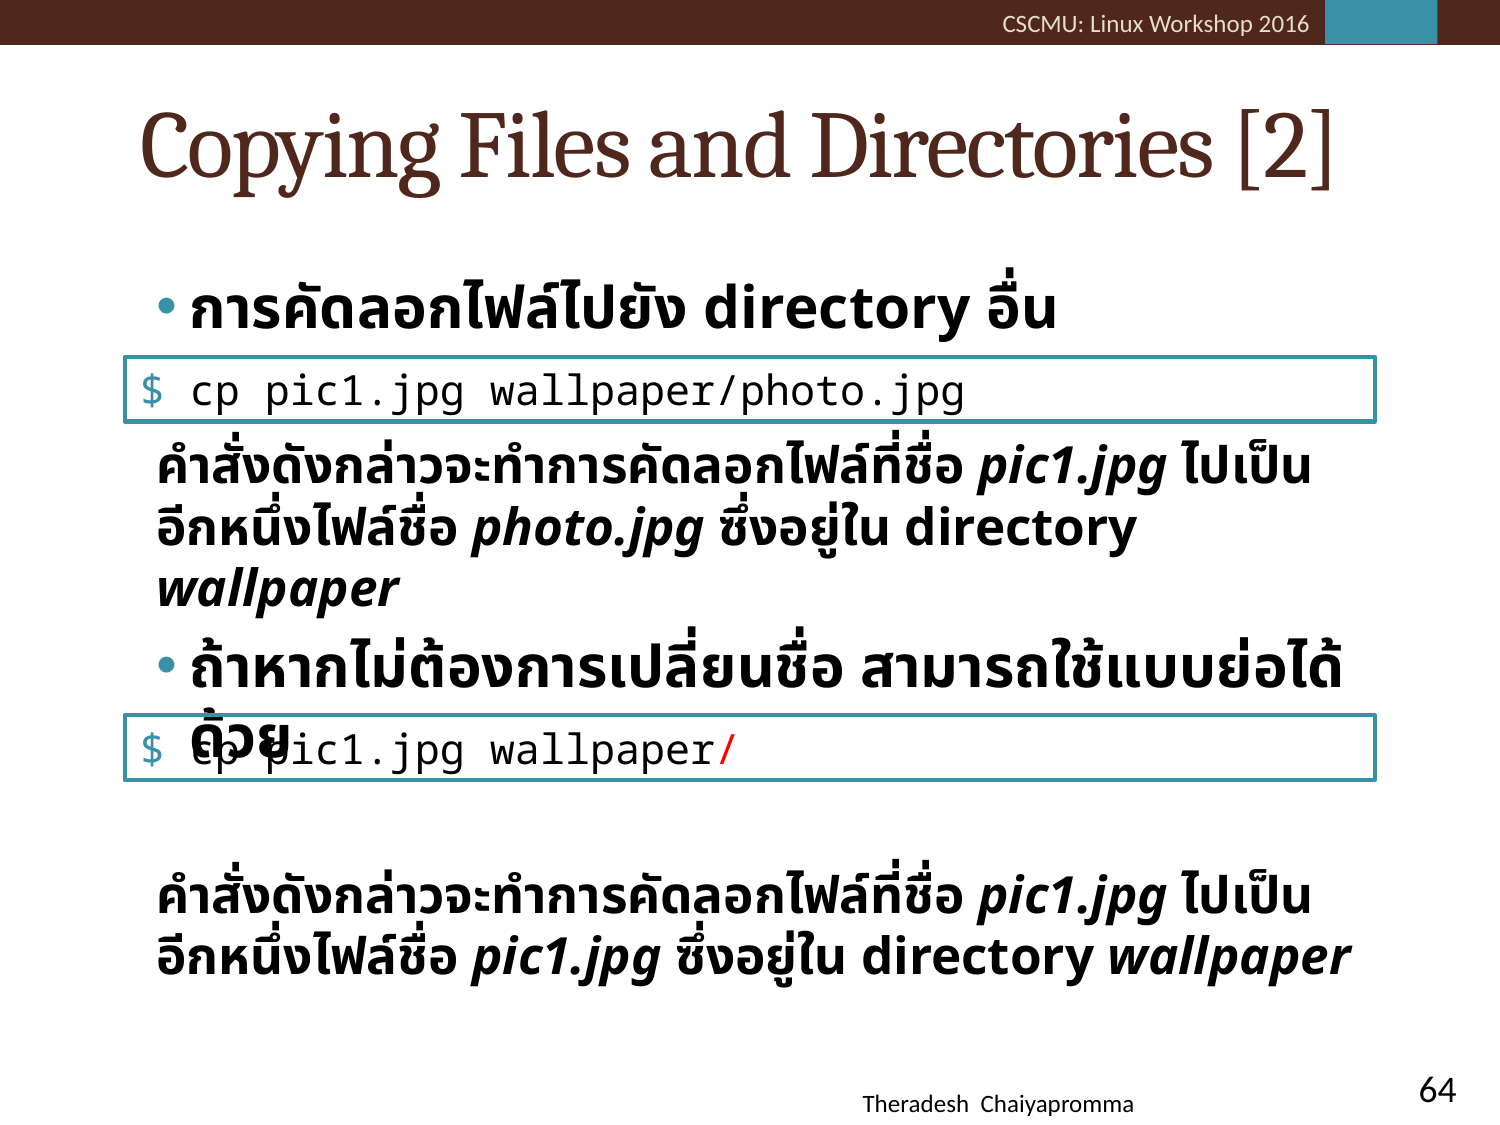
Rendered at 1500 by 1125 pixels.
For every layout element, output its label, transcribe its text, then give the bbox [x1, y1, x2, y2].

slide_number 64 [1373, 1048, 1500, 1125]
title Copying Files and Directories [2] [125, 45, 1431, 233]
list การคัดลอกไฟล์ไปยัง directory อื่น คำสั่งดังกล่าวจะทำการคัดลอกไฟล์ที่ชื่อ pic1.jpg ไปเป็นอีกหนึ่งไฟล์ชื่อ photo.jpg ซึ่งอยู่ใน directory wallpaper ถ้าหากไม่ต้องการเปลี่ยนชื่อ สามารถใช้แบบย่อได้ด้วย คำสั่งดังกล่าวจะทำการคัดลอกไฟล์ที่ชื่อ pic1.jpg ไปเป็นอีกหนึ่งไฟล์ชื่อ pic1.jpg ซึ่งอยู่ใน directory wallpaper [125, 781, 1375, 1050]
list การคัดลอกไฟล์ไปยัง directory อื่น คำสั่งดังกล่าวจะทำการคัดลอกไฟล์ที่ชื่อ pic1.jpg ไปเป็นอีกหนึ่งไฟล์ชื่อ photo.jpg ซึ่งอยู่ใน directory wallpaper ถ้าหากไม่ต้องการเปลี่ยนชื่อ สามารถใช้แบบย่อได้ด้วย คำสั่งดังกล่าวจะทำการคัดลอกไฟล์ที่ชื่อ pic1.jpg ไปเป็นอีกหนึ่งไฟล์ชื่อ pic1.jpg ซึ่งอยู่ใน directory wallpaper [125, 422, 1375, 715]
footer Theradesh Chaiyapromma [0, 1079, 1150, 1125]
text_box $ cp pic1.jpg wallpaper/photo.jpg [125, 356, 1375, 422]
list การคัดลอกไฟล์ไปยัง directory อื่น คำสั่งดังกล่าวจะทำการคัดลอกไฟล์ที่ชื่อ pic1.jpg ไปเป็นอีกหนึ่งไฟล์ชื่อ photo.jpg ซึ่งอยู่ใน directory wallpaper ถ้าหากไม่ต้องการเปลี่ยนชื่อ สามารถใช้แบบย่อได้ด้วย คำสั่งดังกล่าวจะทำการคัดลอกไฟล์ที่ชื่อ pic1.jpg ไปเป็นอีกหนึ่งไฟล์ชื่อ pic1.jpg ซึ่งอยู่ใน directory wallpaper [125, 262, 1375, 356]
text_box $ cp pic1.jpg wallpaper/ [125, 715, 1375, 781]
